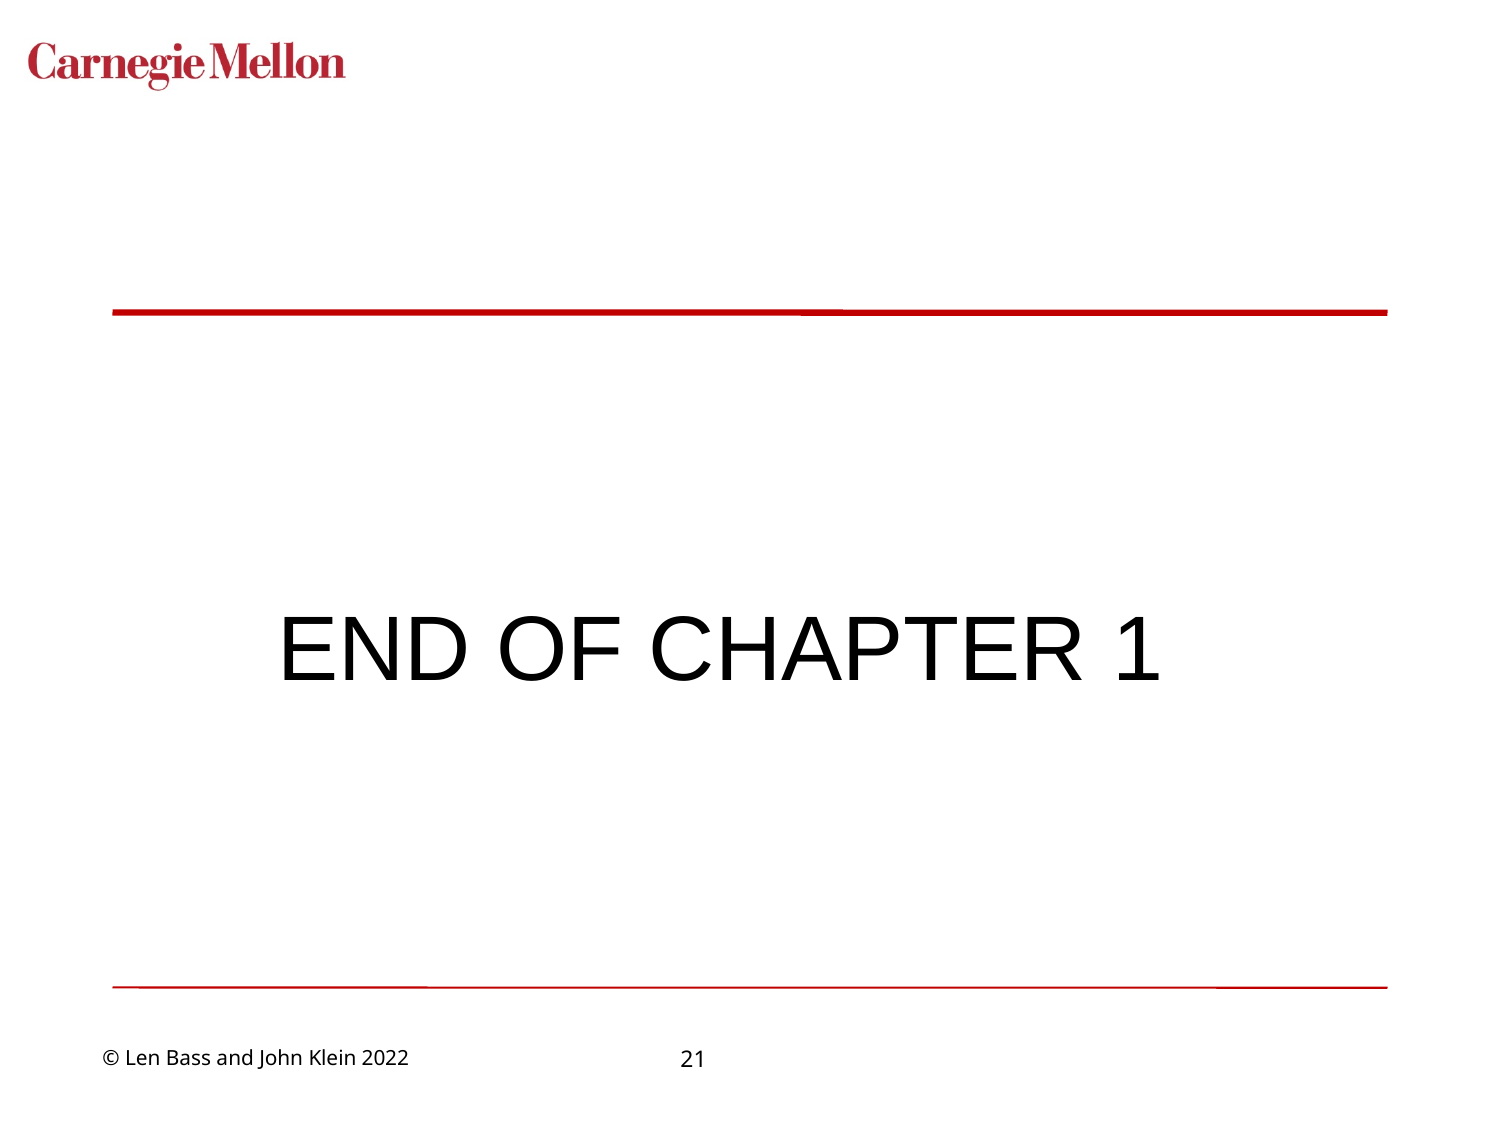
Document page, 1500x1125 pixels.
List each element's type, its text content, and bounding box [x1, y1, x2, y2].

picture [24, 37, 349, 92]
list END OF CHAPTER 1 [112, 324, 1388, 988]
